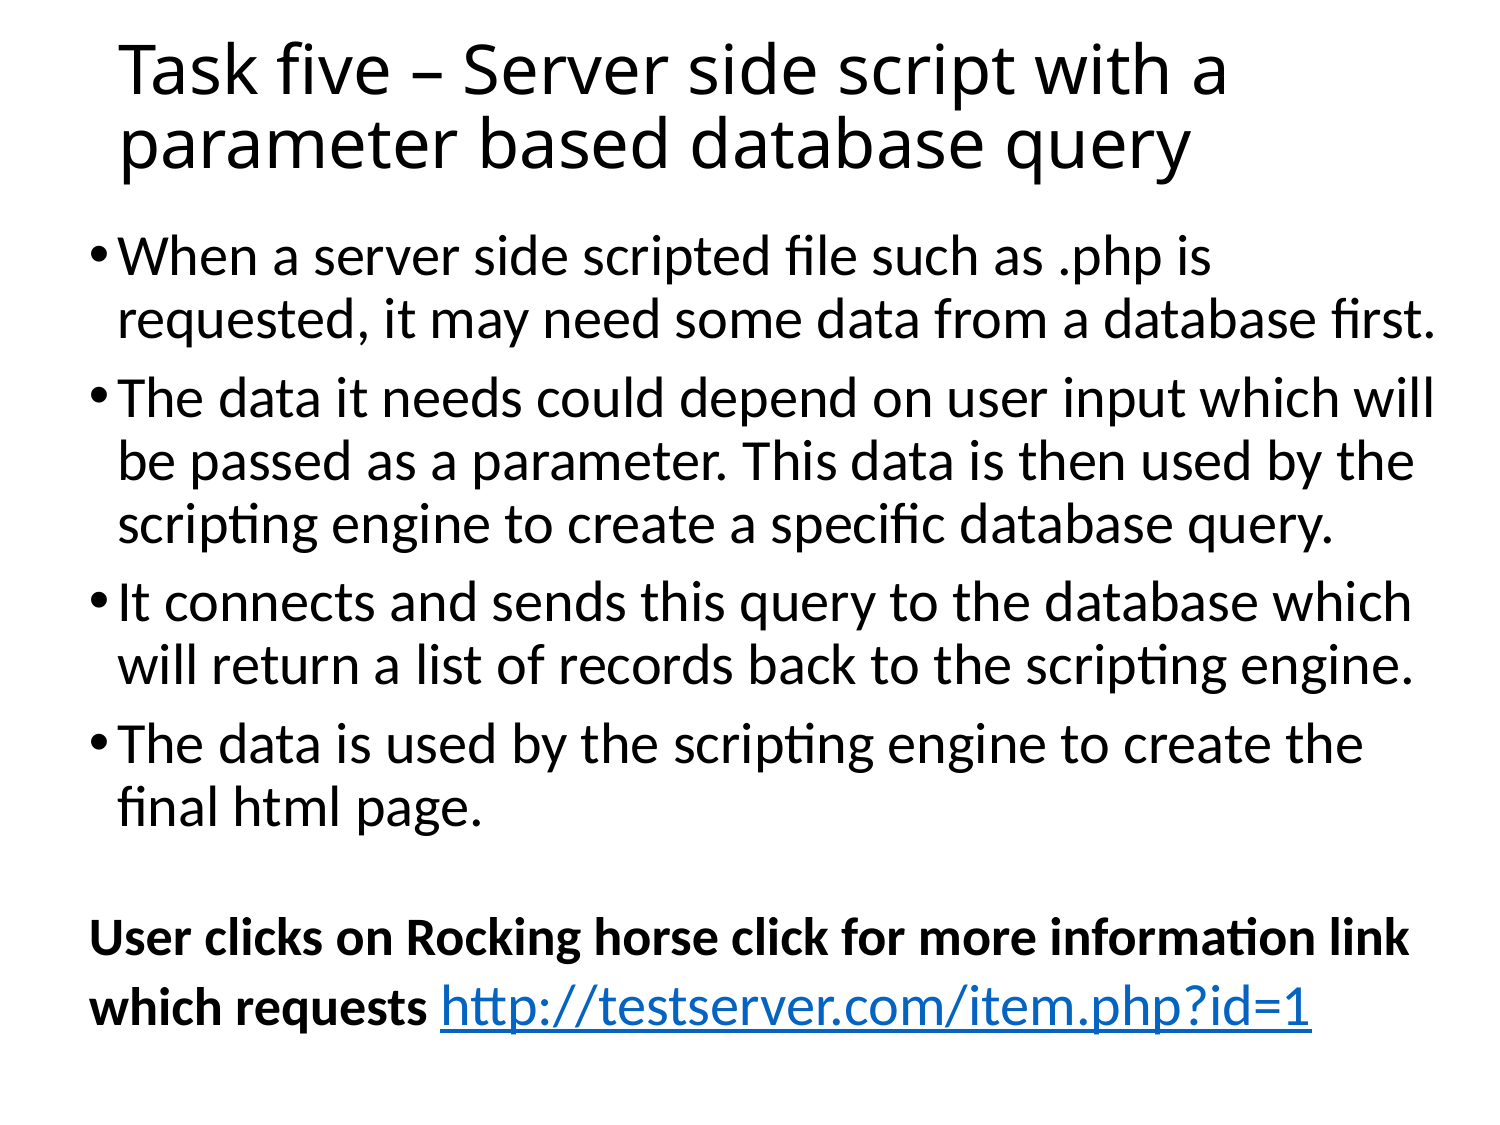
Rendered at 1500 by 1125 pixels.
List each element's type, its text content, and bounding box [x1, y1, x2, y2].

list When a server side scripted file such as .php is requested, it may need some data from a database first. The data it needs could depend on user input which will be passed as a parameter. This data is then used by the scripting engine to create a specific database query. It connects and sends this query to the database which will return a list of records back to the scripting engine. The data is used by the scripting engine to create the final html page. [73, 217, 1465, 940]
title Task five – Server side script with a parameter based database query [103, 0, 1397, 217]
text_box User clicks on Rocking horse click for more information link which requests http://testserver.com/item.php?id=1 [73, 894, 1451, 1044]
